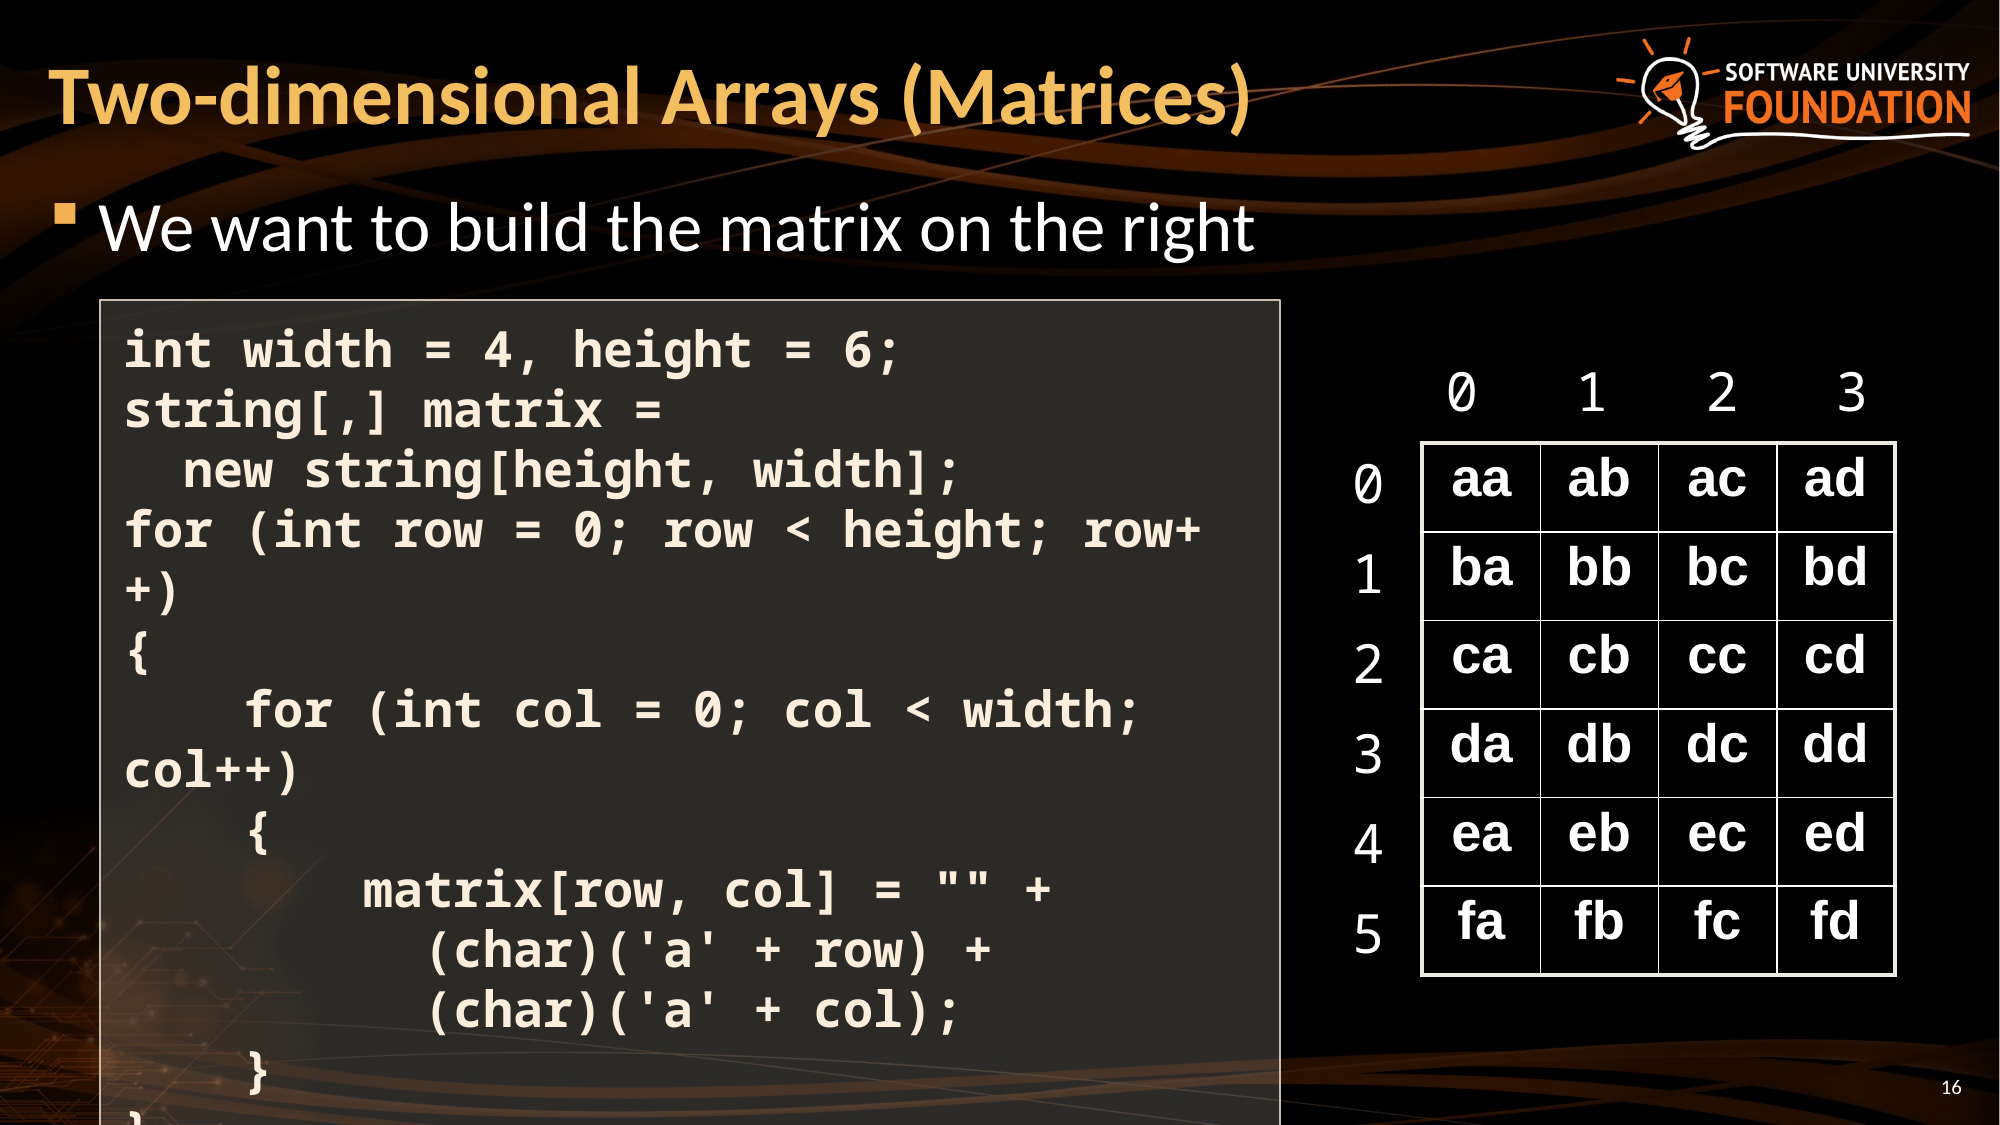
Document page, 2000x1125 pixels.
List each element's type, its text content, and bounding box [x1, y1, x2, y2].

table_cell ea [1424, 798, 1540, 885]
table_header ab [1541, 445, 1658, 531]
picture [0, 0, 2000, 1125]
table_cell fc [1659, 887, 1776, 973]
table_cell fd [1778, 887, 1893, 973]
table_header ad [1778, 445, 1893, 531]
table_cell bb [1541, 533, 1658, 620]
table_cell ec [1659, 798, 1776, 885]
table_cell da [1424, 710, 1540, 797]
title Two-dimensional Arrays (Matrices) [30, 6, 1602, 189]
table_cell dd [1778, 710, 1893, 797]
table_header aa [1424, 445, 1540, 531]
table_cell bd [1778, 533, 1893, 620]
table_cell db [1541, 710, 1658, 797]
table_cell fa [1424, 887, 1540, 973]
slide_number 16 [1897, 1070, 1968, 1103]
table_cell ed [1778, 798, 1893, 885]
table_cell cb [1541, 621, 1658, 708]
text_box 0 1 2 3 4 5 [1337, 442, 1408, 972]
table_cell cd [1778, 621, 1893, 708]
table_cell eb [1541, 798, 1658, 885]
table_cell bc [1659, 533, 1776, 620]
text_box 0 1 2 3 [1430, 349, 1883, 430]
table_cell ca [1424, 621, 1540, 708]
table_cell fb [1541, 887, 1658, 973]
table_cell cc [1659, 621, 1776, 708]
table_cell dc [1659, 710, 1776, 797]
text_box int width = 4, height = 6; string[,] matrix = new string[height, width]; for (int row = 0; row < height; row++) { for (int col = 0; col < width; col++) { matrix[row, col] = "" + (char)('a' + row) + (char)('a' + col); } } [99, 299, 1280, 1125]
table_header ac [1659, 445, 1776, 531]
list We want to build the matrix on the right [31, 189, 1288, 1085]
table_cell ba [1424, 533, 1540, 620]
